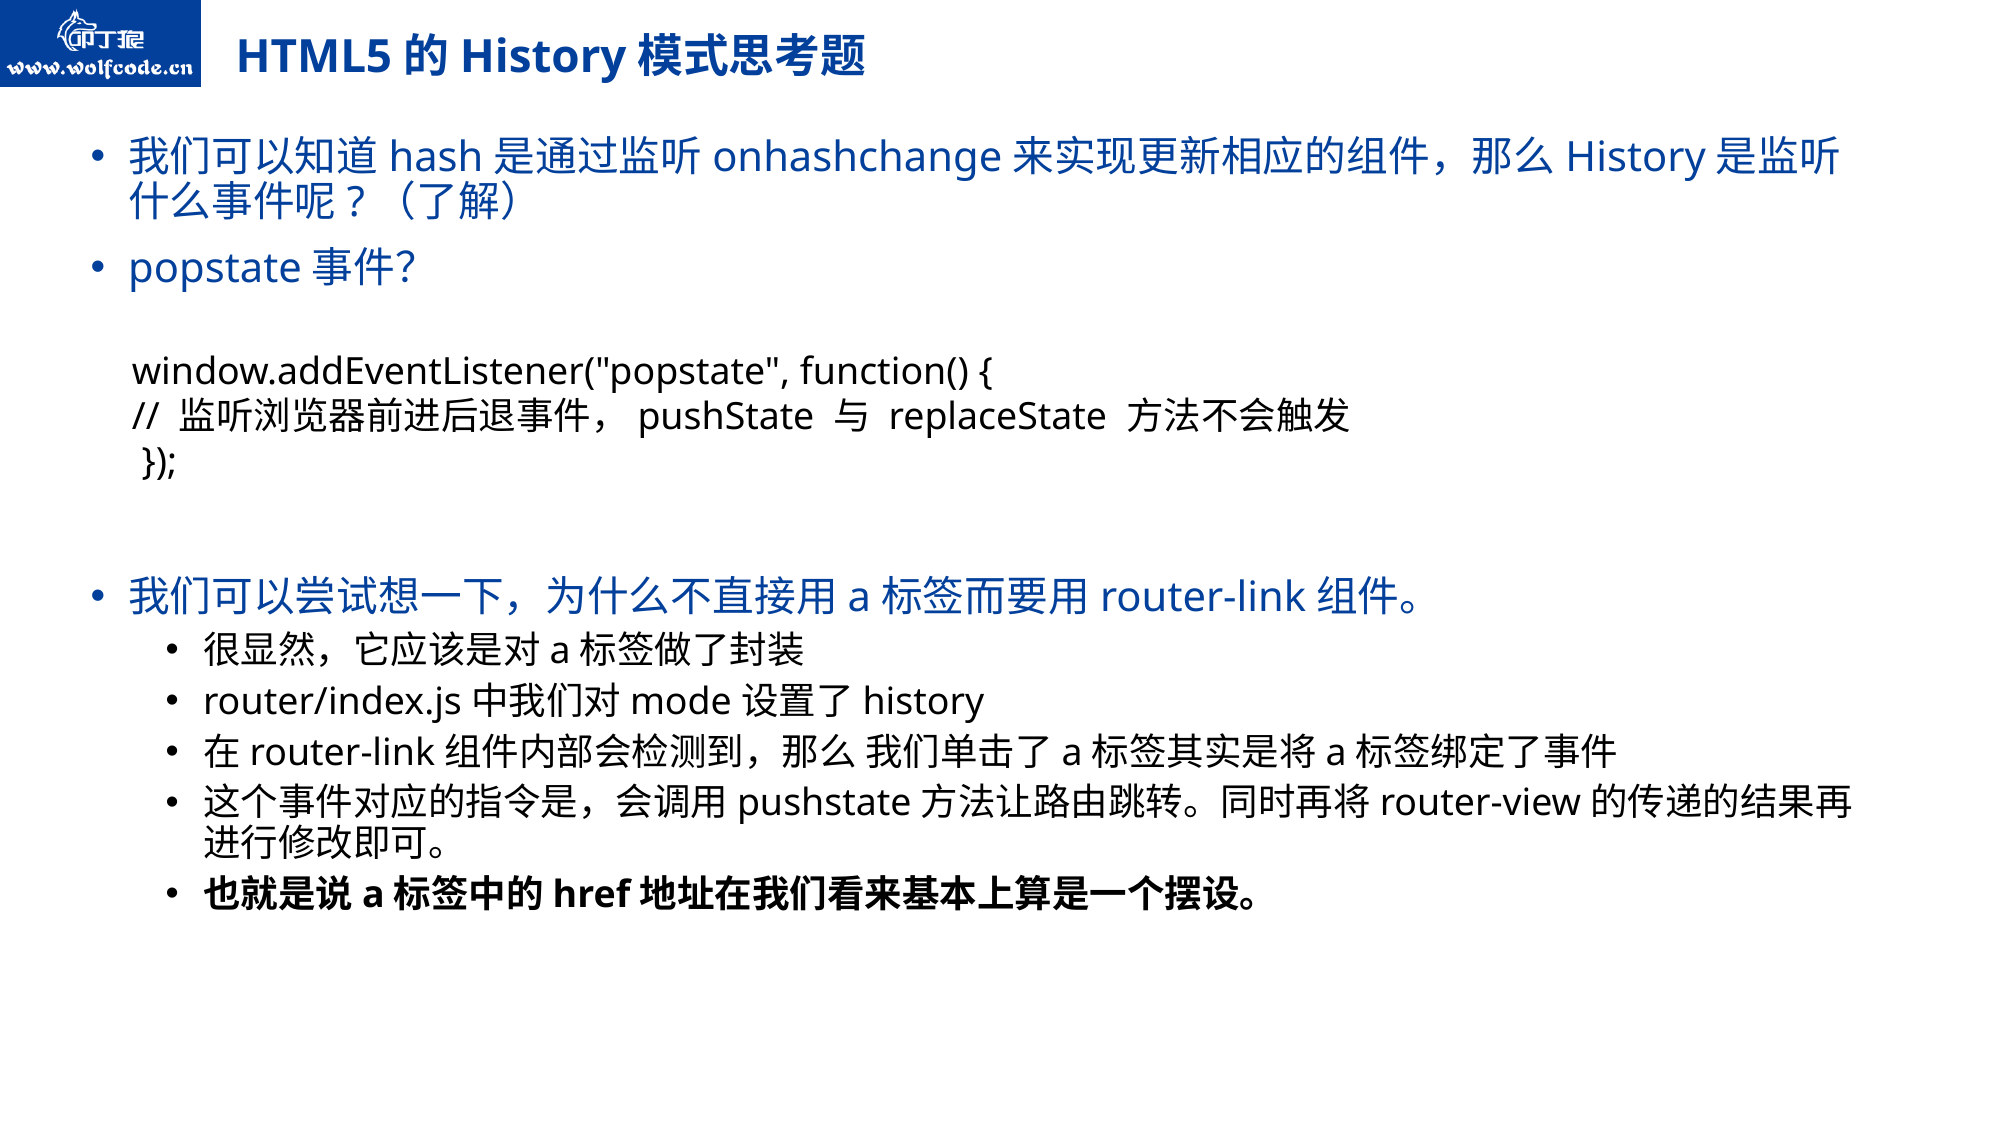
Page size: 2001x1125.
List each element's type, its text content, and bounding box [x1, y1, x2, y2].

text_box window.addEventListener("popstate", function() { // 监听浏览器前进后退事件，pushState 与 replaceState 方法不会触发 }); [117, 339, 1533, 490]
picture [0, 0, 201, 87]
list 我们可以知道hash是通过监听onhashchange来实现更新相应的组件，那么History是监听什么事件呢?（了解） popstate事件？ 我们可以尝试想一下，为什么不直接用a标签而要用router-link组件。 很显然，它应该是对a标签做了封装 router/index.js中我们对mode设置了history 在router-link组件内部会检测到，那么 我们单击了a标签其实是将a标签绑定了事件 这个事件对应的指令是，会调用pushstate方法让路由跳转。同时再将router-view的传递的结果再进行修改即可。 也就是说a标签中的href地址在我们看来基本上算是一个摆设。 [75, 128, 1873, 1083]
title HTML5的History模式思考题 [220, 25, 2000, 103]
